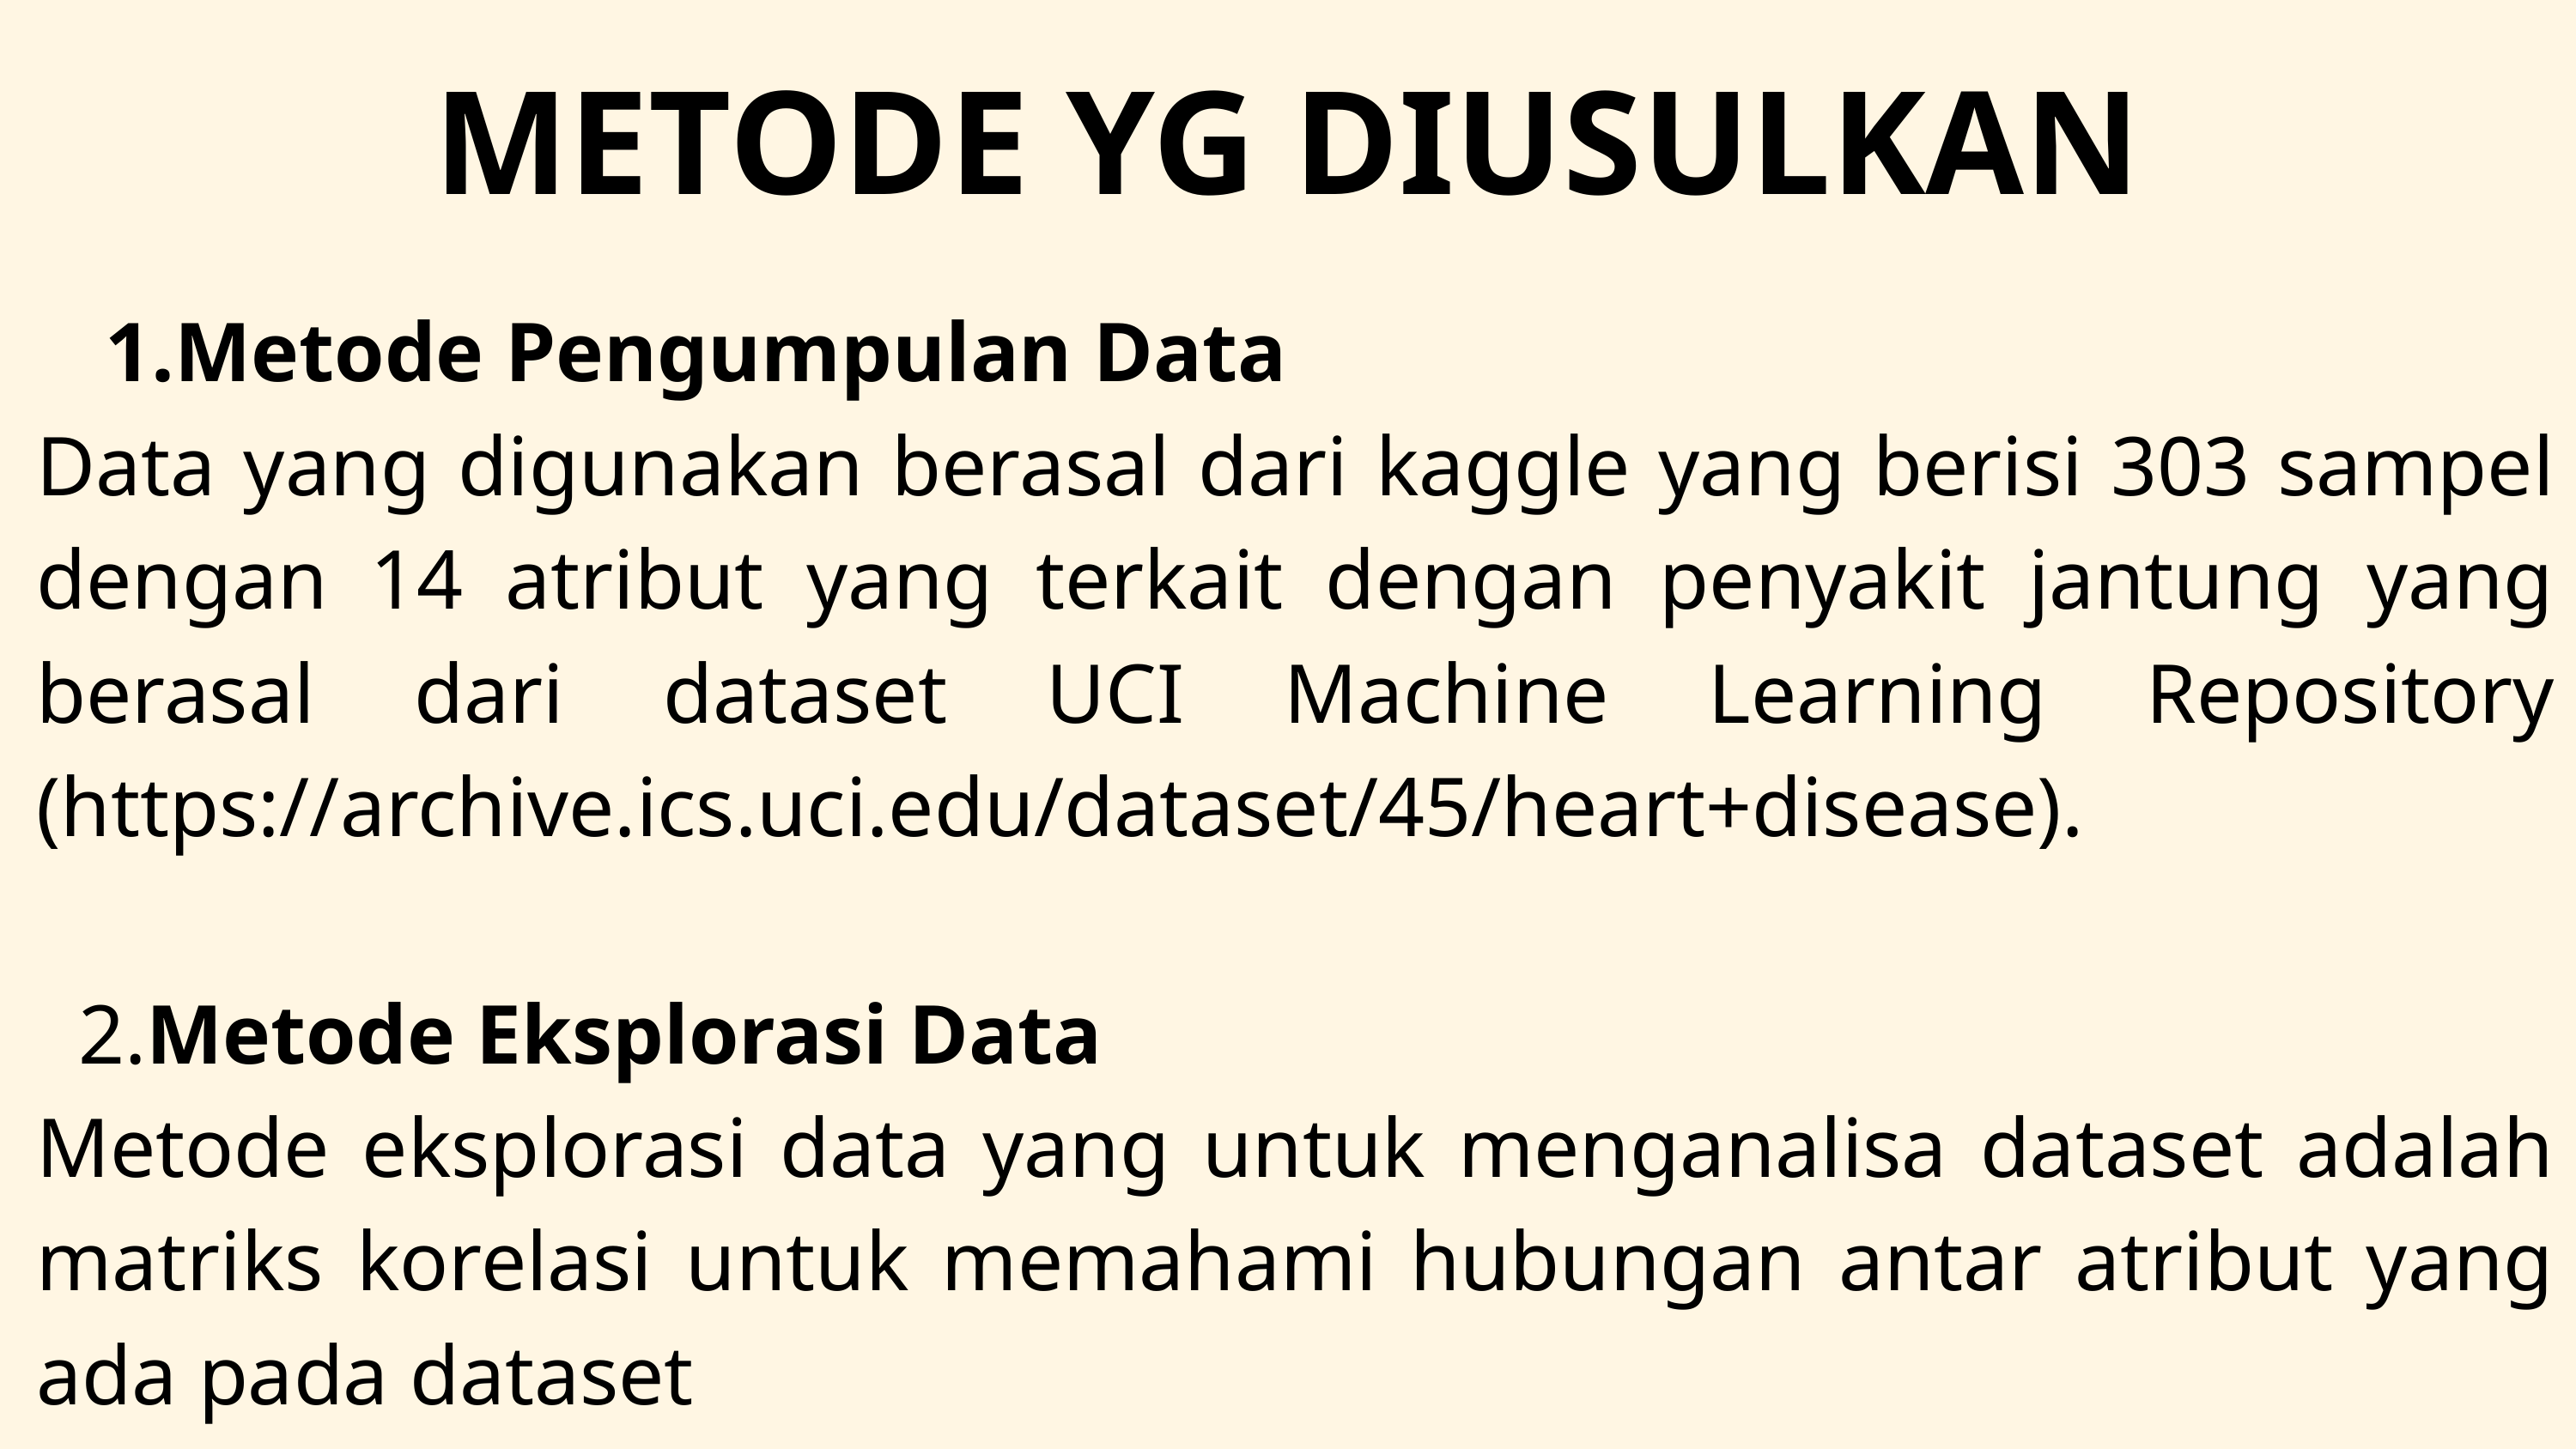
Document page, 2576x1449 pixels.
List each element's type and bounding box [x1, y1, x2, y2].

text_box [0, 0, 2576, 1449]
